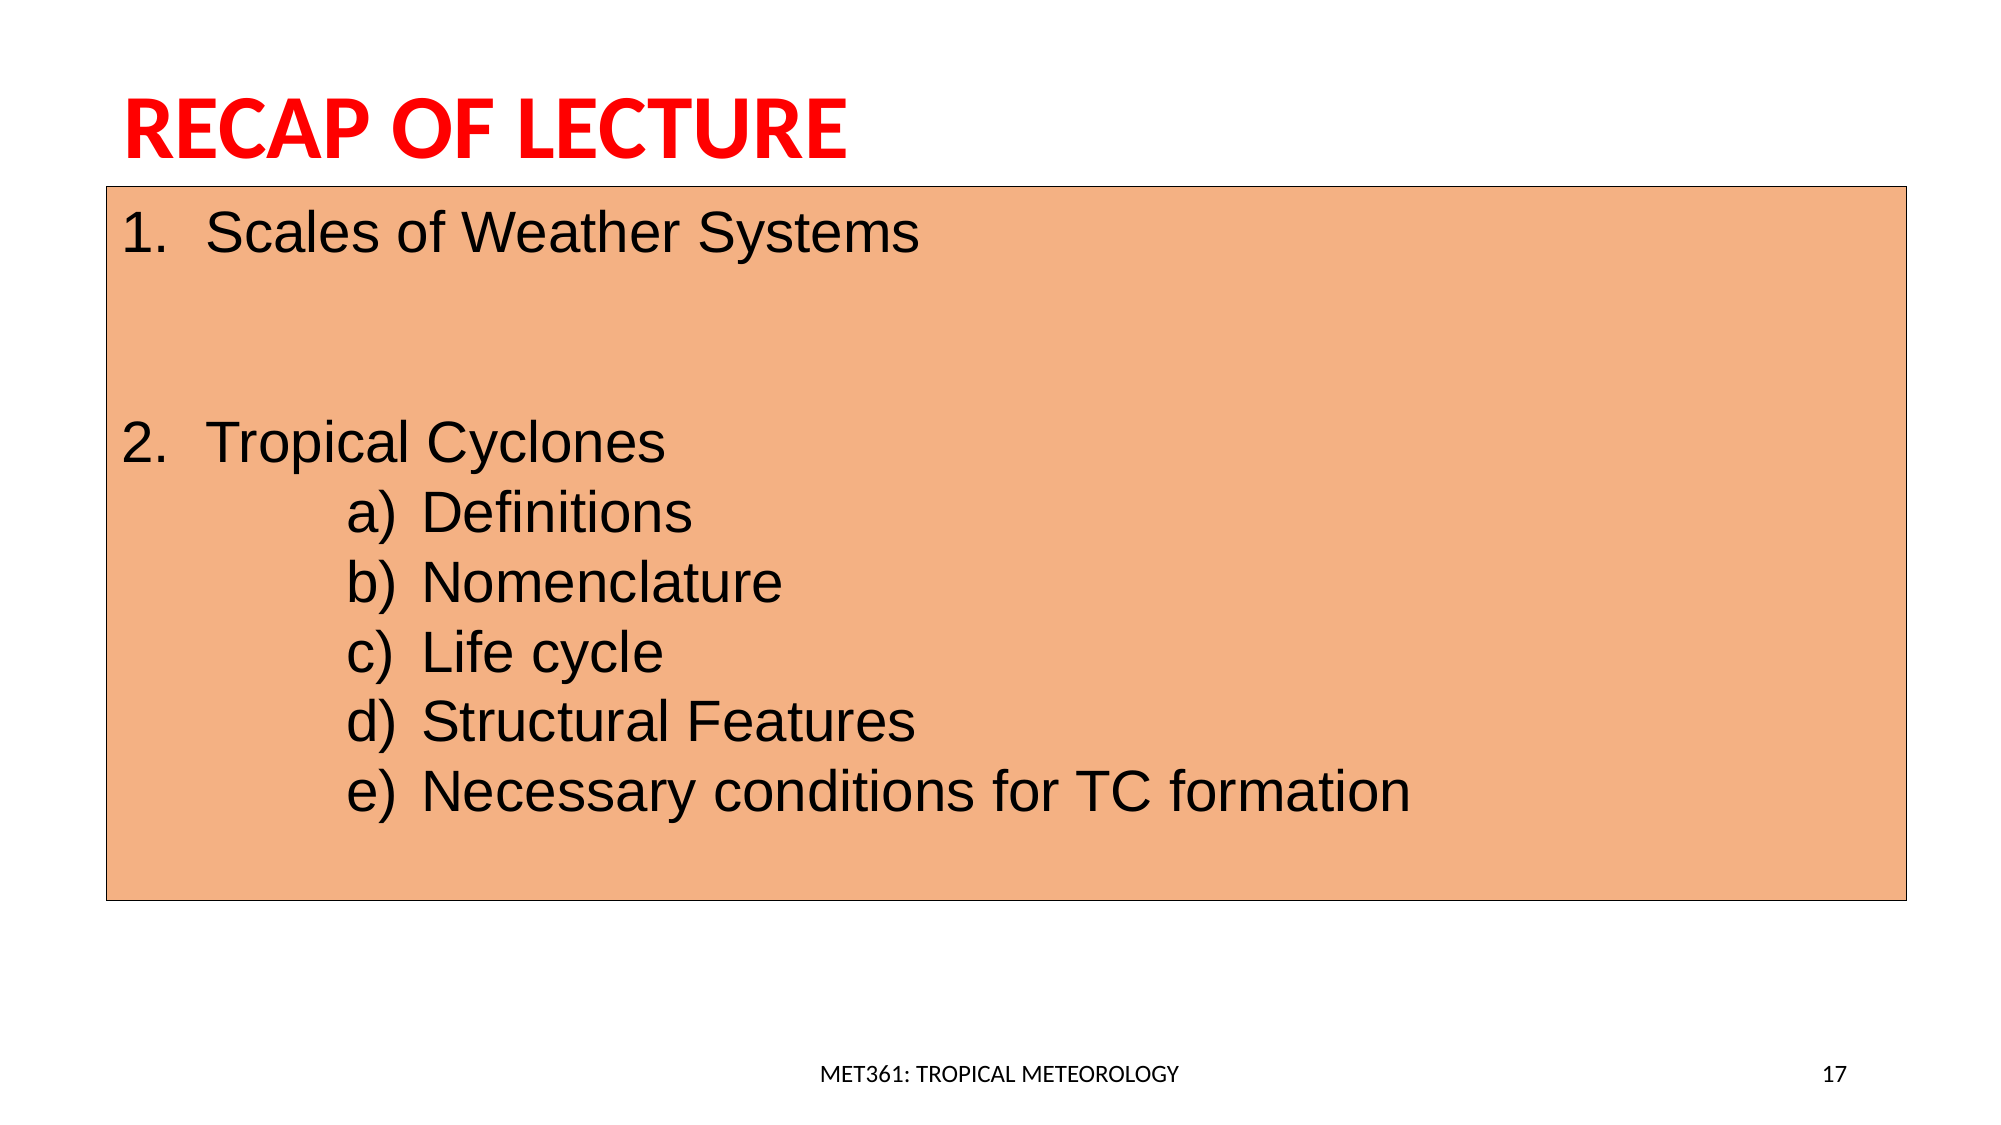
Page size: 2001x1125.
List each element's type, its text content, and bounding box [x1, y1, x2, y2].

text_box Scales of Weather Systems Tropical Cyclones Definitions Nomenclature Life cycle Structural Features Necessary conditions for TC formation [106, 186, 1907, 901]
footer MET361: TROPICAL METEOROLOGY [662, 1042, 1338, 1103]
title RECAP OF LECTURE [108, 78, 1459, 186]
slide_number 17 [1412, 1042, 1863, 1103]
